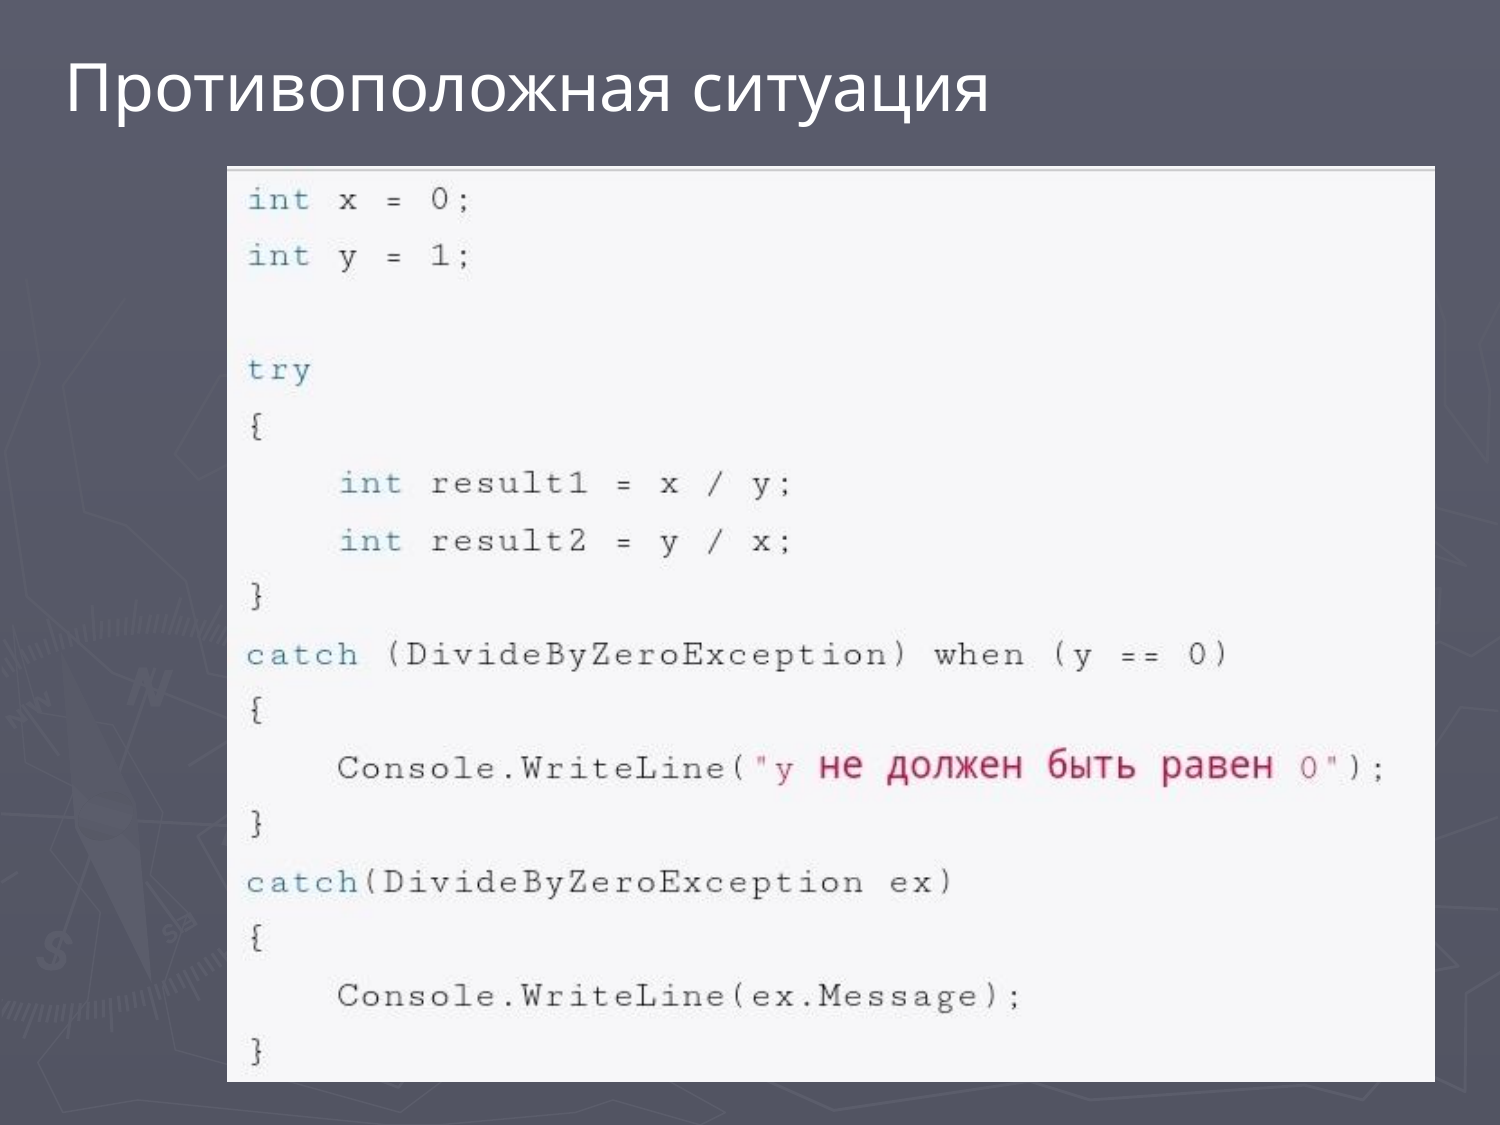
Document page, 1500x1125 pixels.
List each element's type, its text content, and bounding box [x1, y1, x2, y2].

list Противоположная ситуация [49, 37, 1451, 1001]
picture [227, 166, 1435, 1082]
